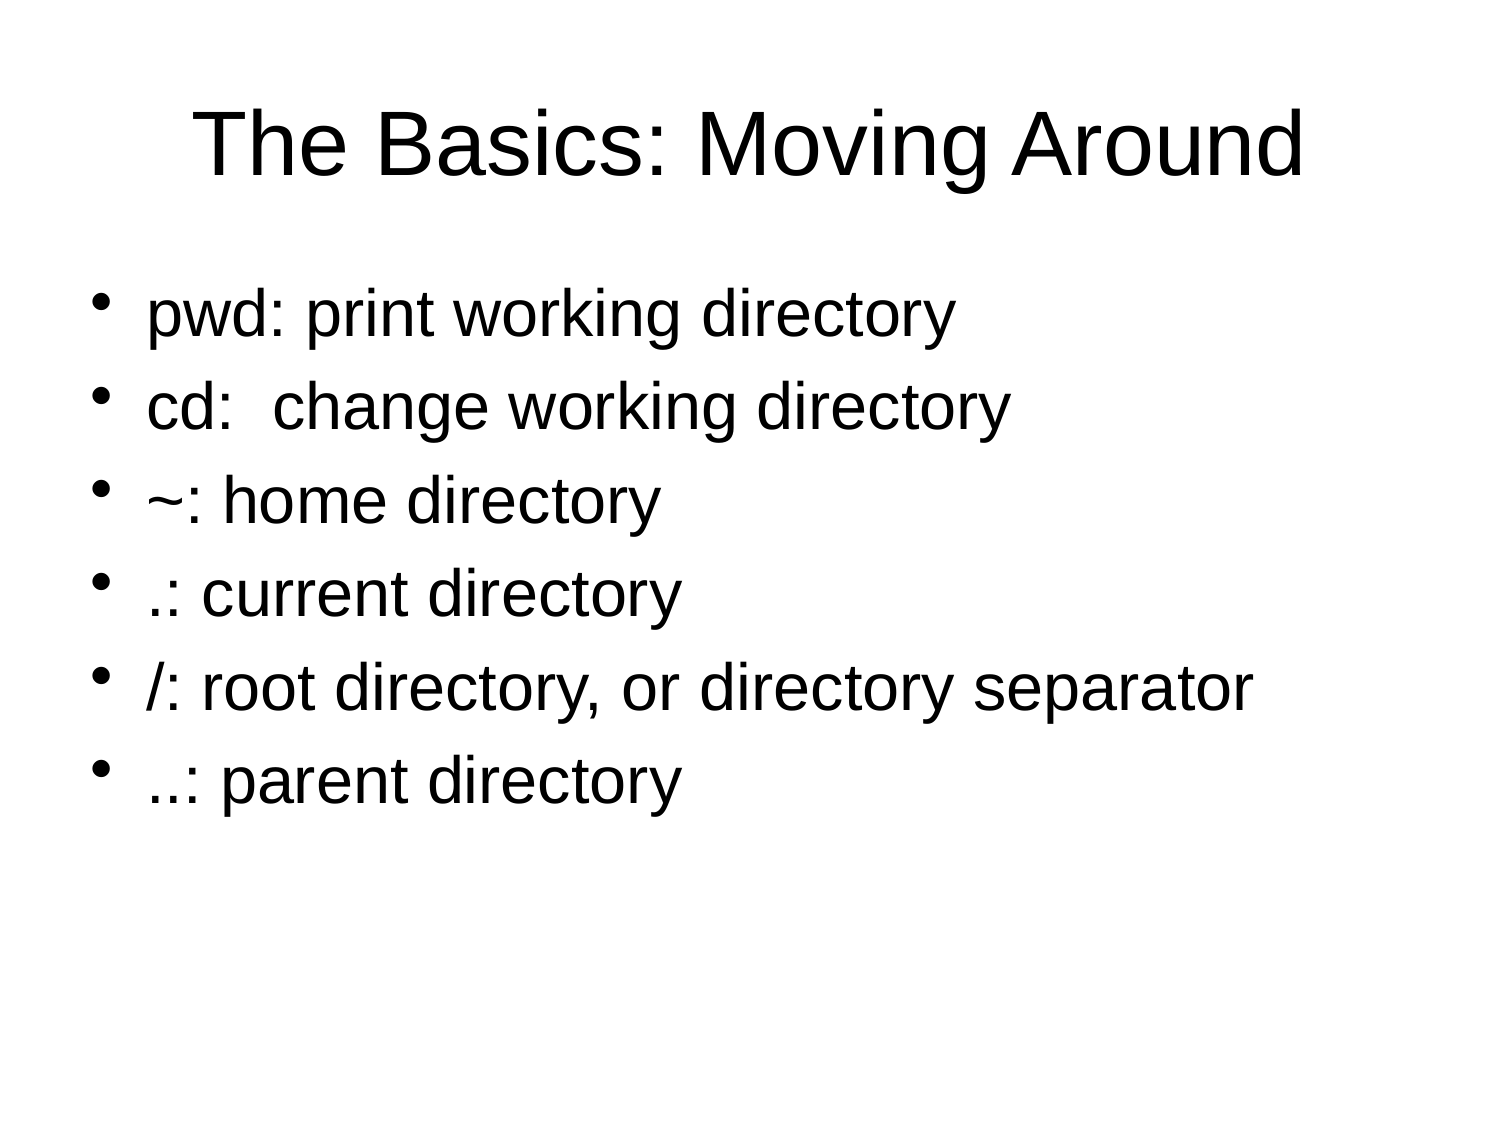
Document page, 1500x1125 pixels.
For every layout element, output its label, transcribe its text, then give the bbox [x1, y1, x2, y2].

list pwd: print working directory cd: change working directory ~: home directory .: current directory /: root directory, or directory separator ..: parent directory [75, 262, 1425, 1005]
title The Basics: Moving Around [75, 45, 1425, 233]
